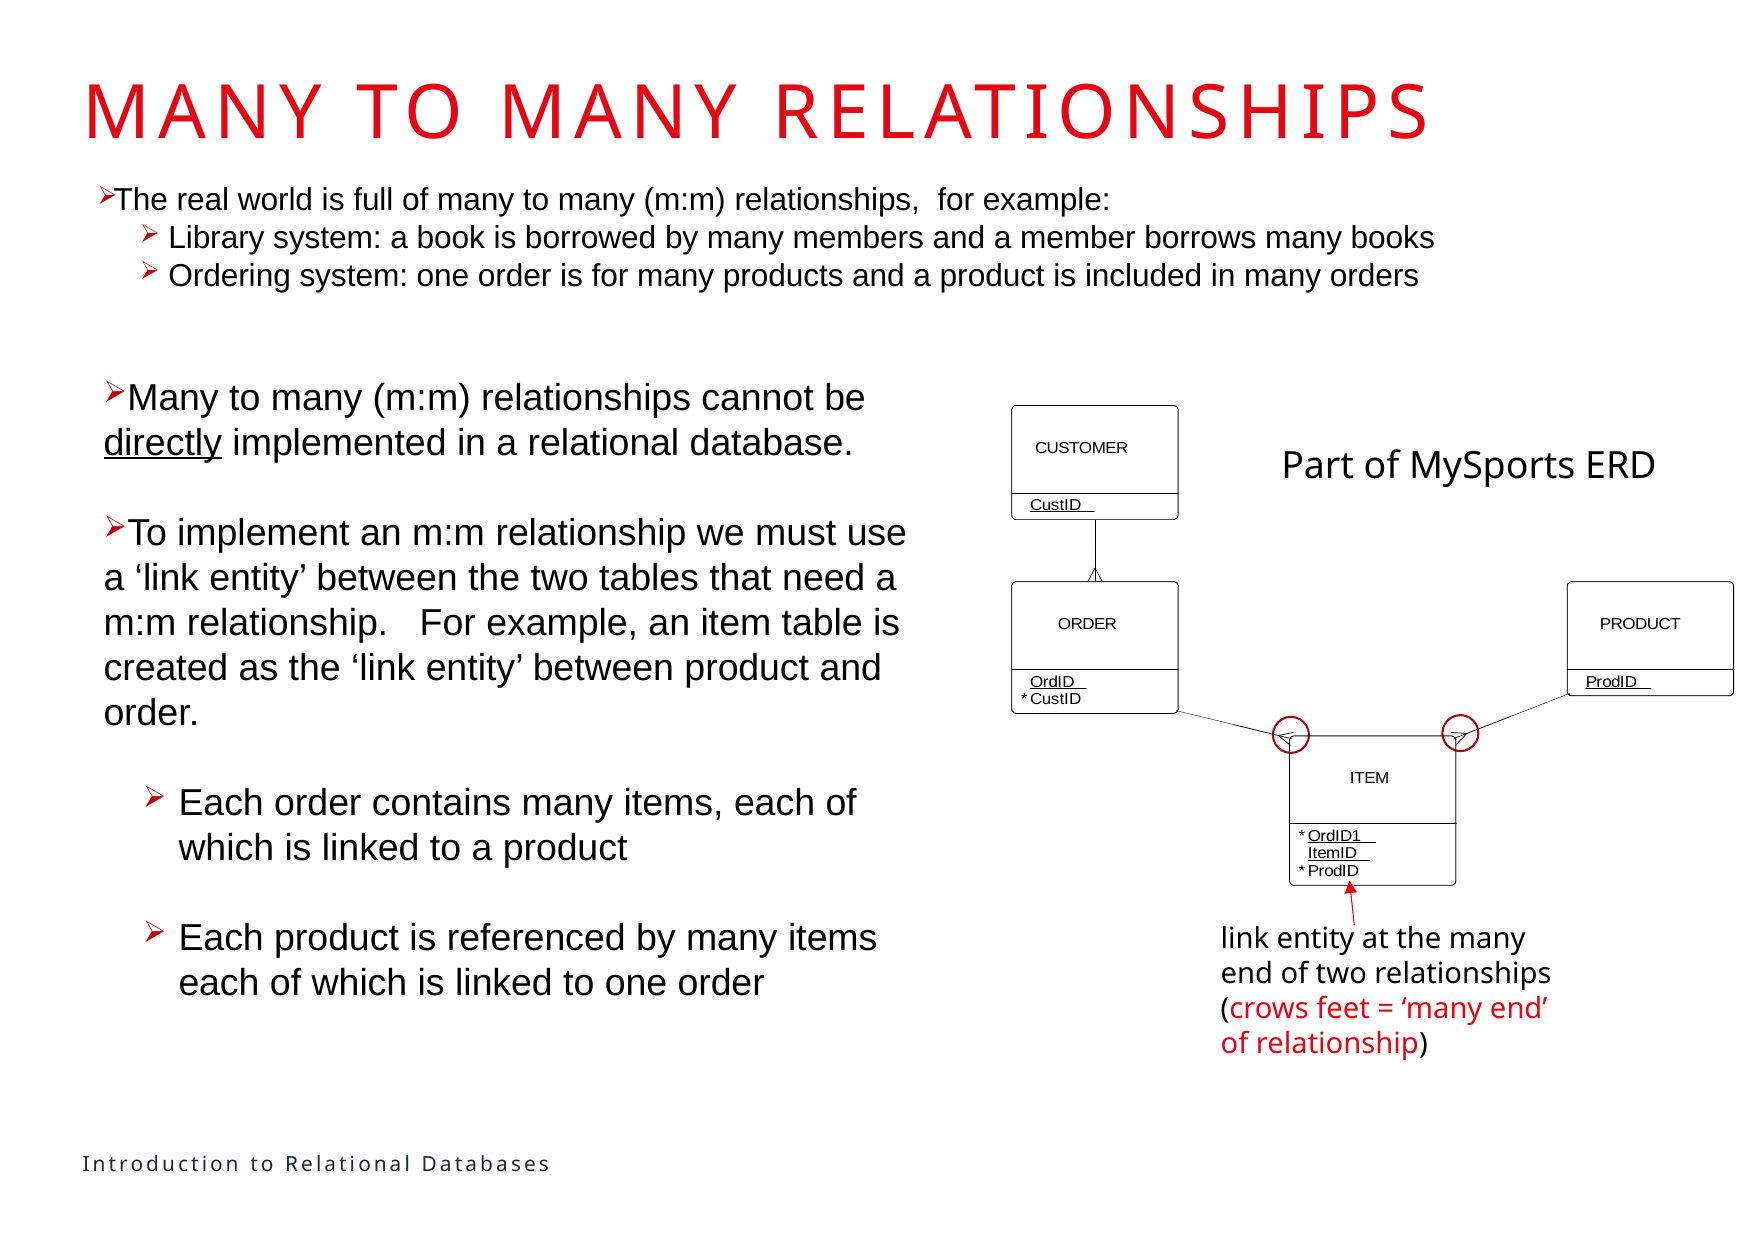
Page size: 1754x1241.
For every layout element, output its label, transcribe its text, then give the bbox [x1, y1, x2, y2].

text_box Many to many (m:m) relationships cannot be directly implemented in a relational database. To implement an m:m relationship we must use a ‘link entity’ between the two tables that need a m:m relationship. For example, an item table is created as the ‘link entity’ between product and order. Each order contains many items, each of which is linked to a product Each product is referenced by many items each of which is linked to one order [88, 364, 952, 1119]
text_box link entity at the many end of two relationships (crows feet = ‘many end’ of relationship) [1205, 912, 1579, 1067]
text_box The real world is full of many to many (m:m) relationships, for example: Library system: a book is borrowed by many members and a member borrows many books Ordering system: one order is for many products and a product is included in many orders [82, 171, 1685, 304]
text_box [1349, 880, 1355, 926]
footer Introduction to Relational Databases [82, 1146, 1177, 1180]
title Many to many relationships [82, 63, 1690, 157]
picture [946, 378, 1754, 912]
text_box [0, 199, 858, 865]
